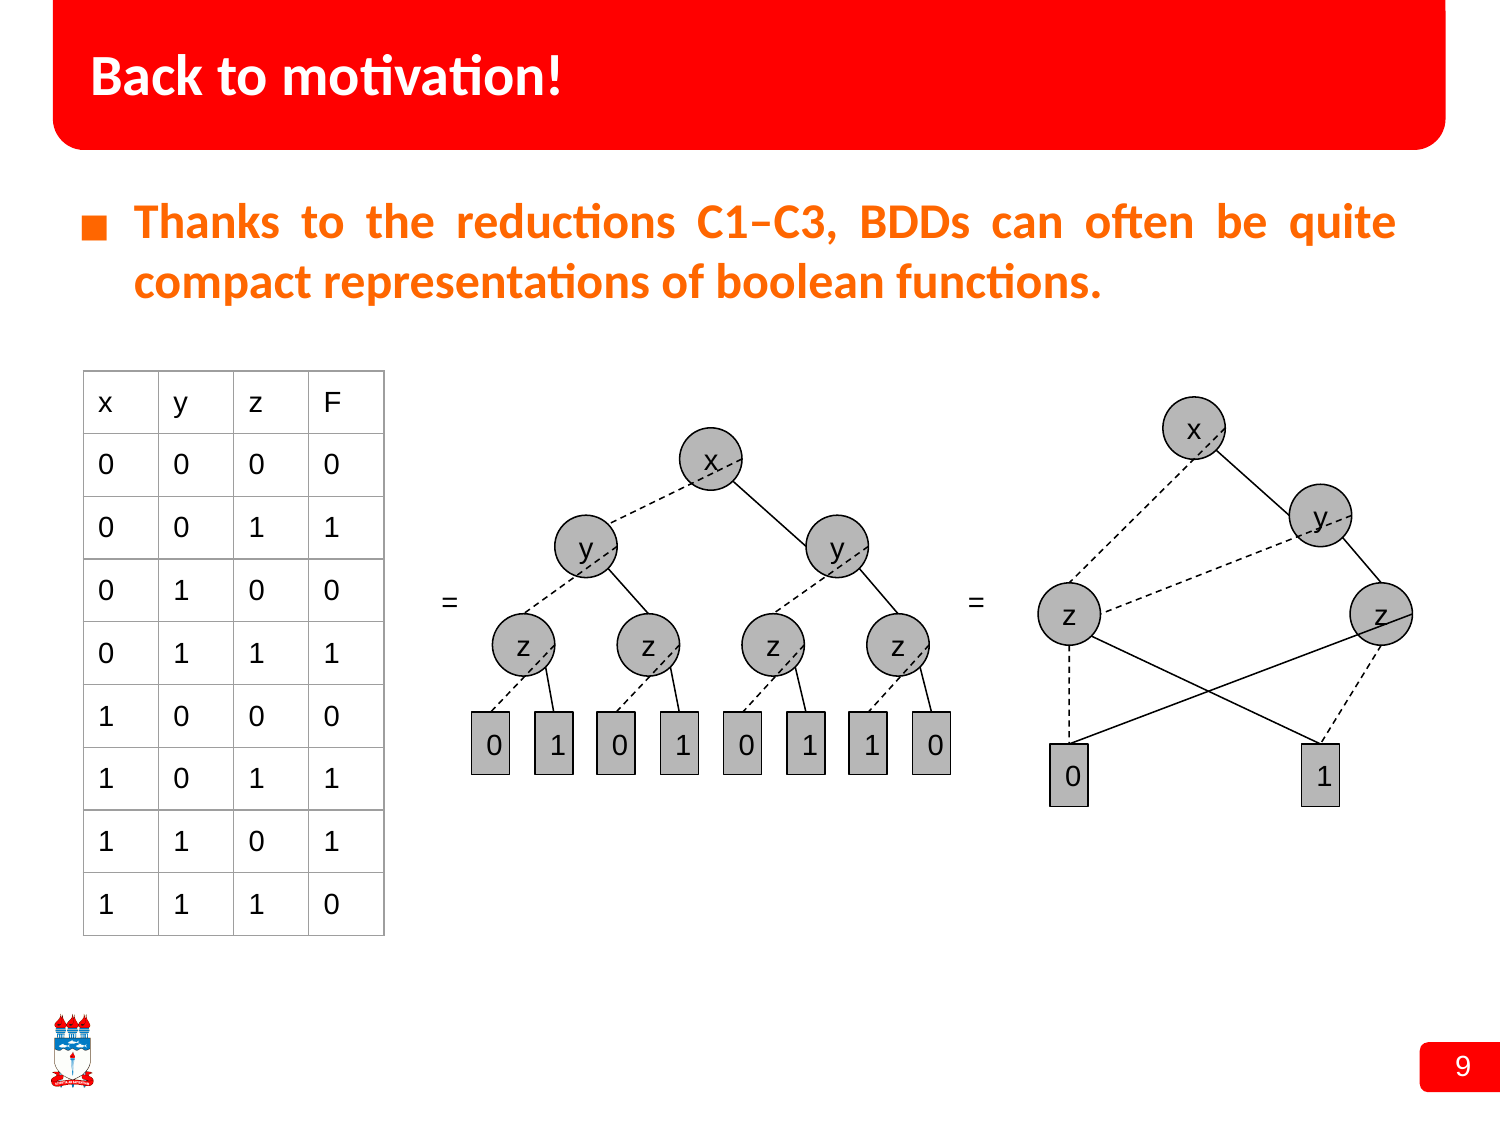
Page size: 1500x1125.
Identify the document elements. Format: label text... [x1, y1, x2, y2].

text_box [859, 568, 899, 614]
text_box x [1162, 396, 1226, 460]
text_box z [617, 613, 680, 677]
text_box 1 [534, 712, 573, 775]
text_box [615, 666, 627, 713]
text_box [607, 480, 689, 525]
table_cell 1 [309, 748, 383, 809]
text_box 0 [471, 712, 510, 775]
table_cell 0 [309, 873, 383, 935]
table_cell 0 [309, 685, 383, 747]
table_cell 0 [234, 685, 308, 747]
table_cell 1 [159, 622, 233, 684]
table_header z [234, 372, 308, 433]
table_cell 0 [309, 434, 383, 496]
text_box 0 [723, 712, 762, 775]
table_cell 0 [84, 497, 158, 558]
table_cell 1 [84, 685, 158, 747]
picture [50, 1012, 95, 1091]
text_box z [741, 614, 805, 677]
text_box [670, 666, 680, 713]
table_cell 1 [159, 560, 233, 621]
table_cell 1 [84, 873, 158, 935]
text_box 1 [1301, 755, 1340, 807]
text_box z [1350, 583, 1413, 634]
table_cell 1 [84, 748, 158, 809]
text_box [732, 480, 816, 525]
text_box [1068, 635, 1360, 745]
text_box = [952, 568, 1077, 614]
table_cell 0 [159, 685, 233, 747]
table_cell 0 [84, 560, 158, 621]
table_cell 0 [234, 560, 308, 621]
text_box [607, 568, 649, 614]
list Thanks to the reductions C1–C3, BDDs can often be quite compact representations of boolean functions. [62, 181, 1413, 318]
text_box z [1360, 615, 1413, 646]
table_cell 0 [84, 622, 158, 684]
table_header y [159, 372, 233, 433]
text_box z [1038, 591, 1100, 645]
text_box = [426, 568, 521, 614]
table_cell 0 [234, 434, 308, 496]
table_cell 1 [309, 622, 383, 684]
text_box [772, 568, 816, 614]
table_cell 1 [159, 873, 233, 935]
text_box y [554, 515, 618, 578]
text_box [742, 666, 752, 713]
text_box 0 [912, 712, 951, 775]
text_box y [1289, 484, 1352, 547]
table_cell 0 [234, 811, 308, 872]
table_cell 1 [309, 497, 383, 558]
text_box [794, 666, 807, 713]
table_cell 0 [159, 748, 233, 809]
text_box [523, 568, 565, 614]
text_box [1215, 449, 1299, 494]
table_cell 1 [309, 811, 383, 872]
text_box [1100, 537, 1299, 615]
table_cell 0 [159, 434, 233, 496]
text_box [919, 666, 932, 713]
table_header F [309, 372, 383, 433]
table_cell 1 [159, 811, 233, 872]
table_cell 1 [234, 873, 308, 935]
table_header x [84, 372, 158, 433]
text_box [1364, 644, 1382, 745]
table_cell 1 [234, 622, 308, 684]
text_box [1342, 537, 1382, 584]
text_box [490, 666, 502, 713]
text_box z [492, 614, 555, 677]
text_box 0 [1050, 743, 1089, 807]
text_box x [679, 427, 743, 491]
text_box 0 [596, 712, 635, 775]
text_box 1 [660, 712, 699, 775]
table_cell 1 [84, 811, 158, 872]
text_box z [866, 614, 930, 677]
table_cell 0 [309, 560, 383, 621]
title Back to motivation! [75, 42, 1417, 103]
text_box y [806, 515, 869, 578]
table_cell 0 [84, 434, 158, 496]
table_cell 0 [159, 497, 233, 558]
table_cell 1 [234, 748, 308, 809]
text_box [545, 666, 554, 713]
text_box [1068, 449, 1173, 583]
table_cell 1 [234, 497, 308, 558]
text_box 1 [849, 712, 888, 775]
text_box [867, 666, 877, 713]
text_box 1 [786, 712, 826, 775]
